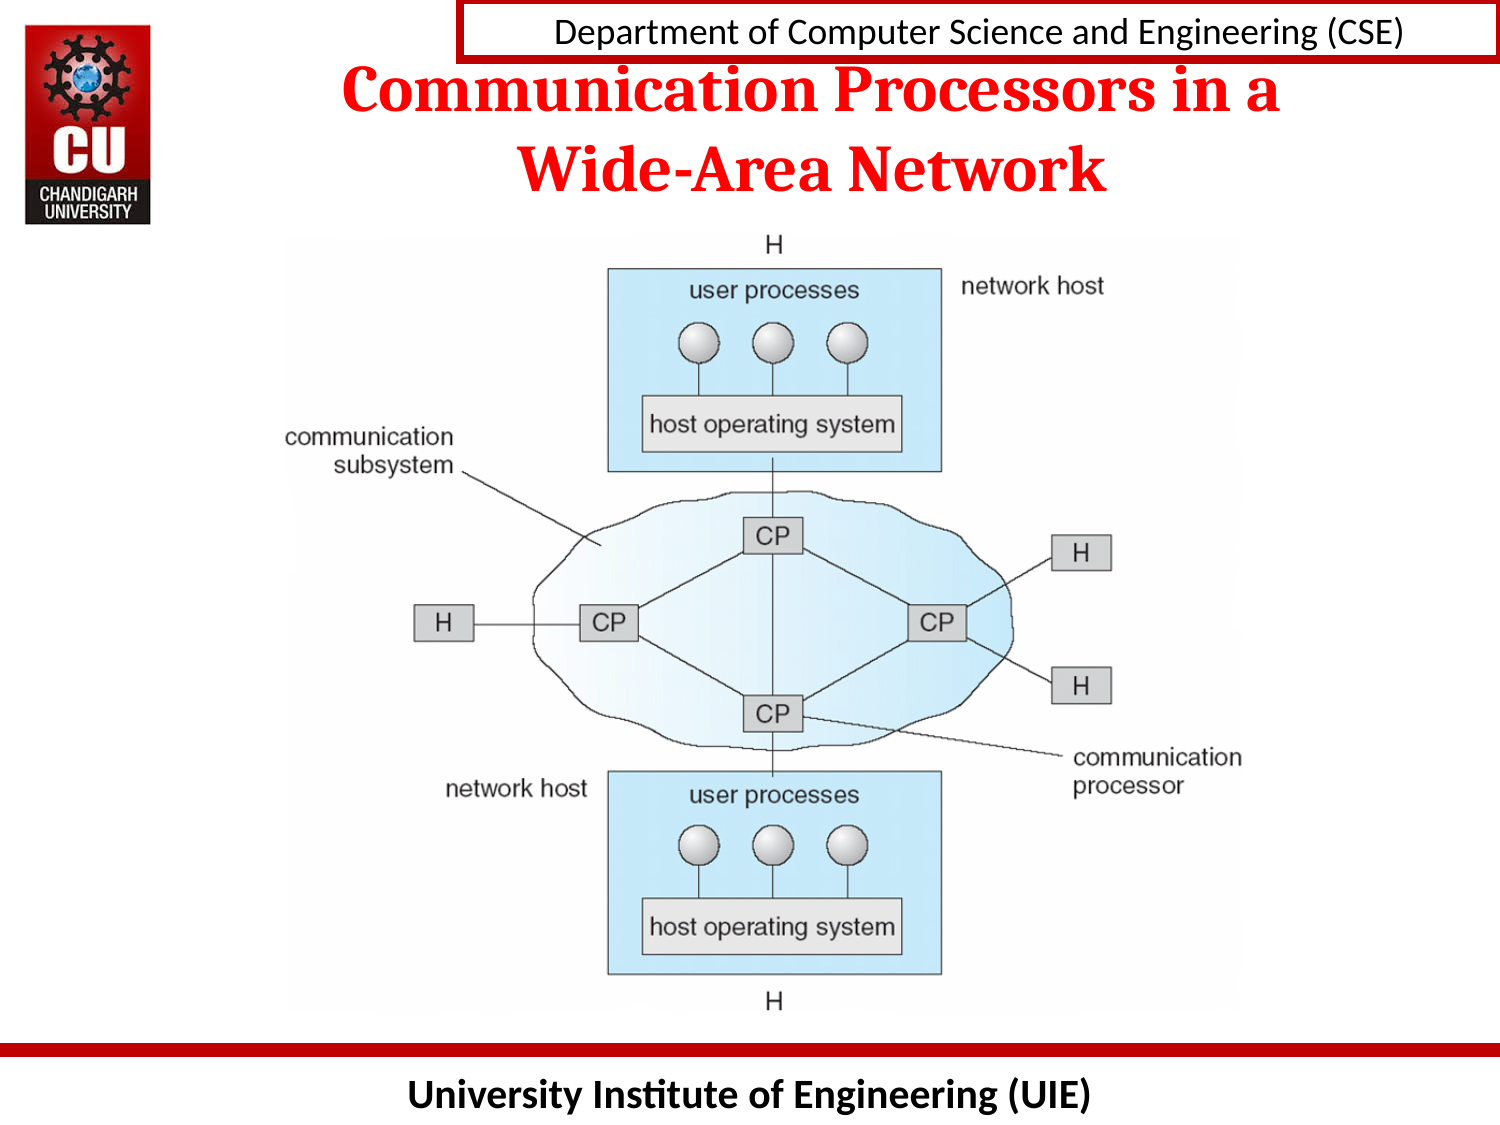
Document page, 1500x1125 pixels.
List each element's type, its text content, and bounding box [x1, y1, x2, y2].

picture [24, 24, 151, 225]
title Communication Processors in a Wide-Area Network [162, 37, 1463, 213]
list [276, 224, 1249, 1026]
